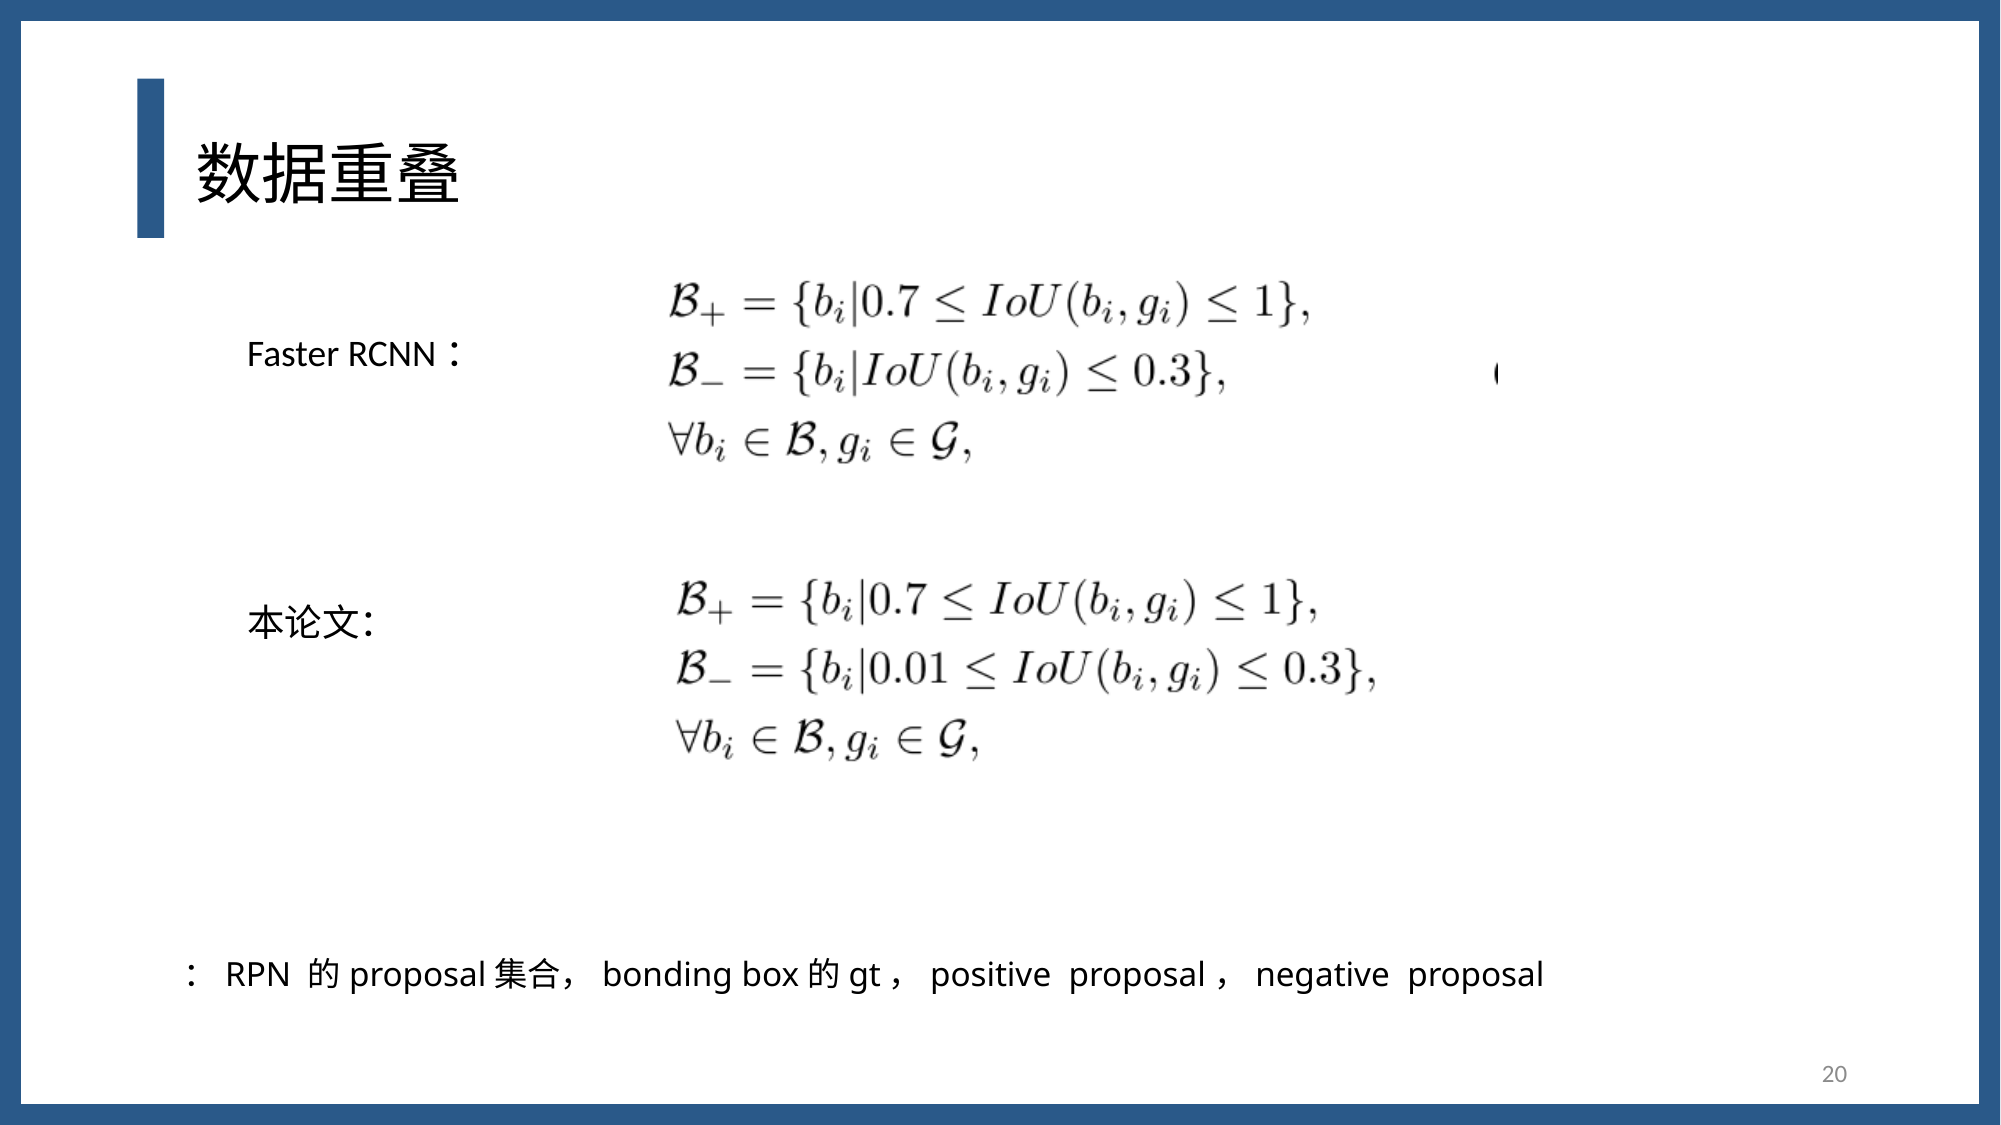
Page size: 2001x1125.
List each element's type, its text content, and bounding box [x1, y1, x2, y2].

picture [474, 548, 1526, 799]
slide_number 20 [1412, 1042, 1863, 1103]
text_box Faster RCNN： 本论文： [232, 276, 526, 786]
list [429, 242, 1498, 503]
title 数据重叠 [137, 59, 1863, 278]
